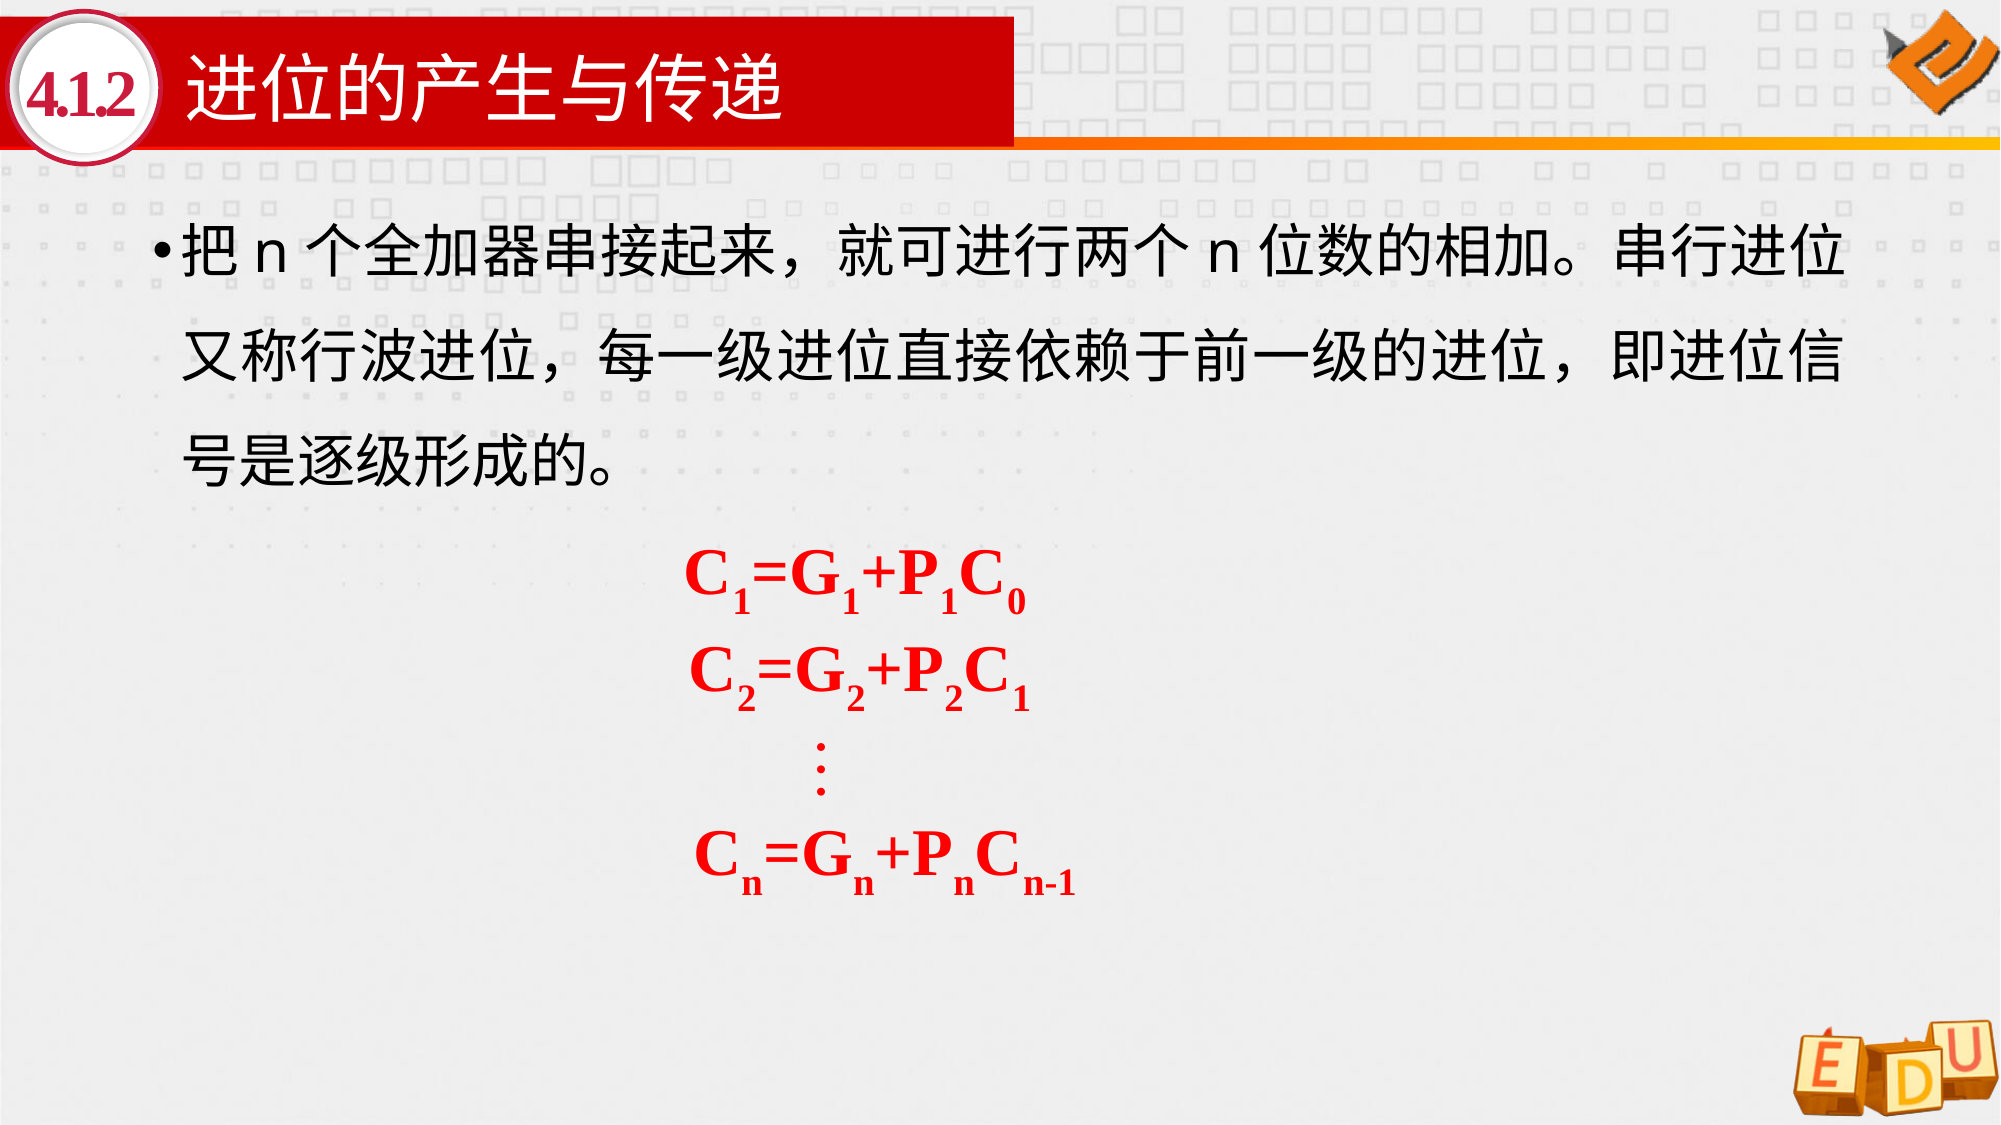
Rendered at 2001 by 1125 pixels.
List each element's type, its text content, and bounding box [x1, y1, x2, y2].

list 把n个全加器串接起来，就可进行两个n位数的相加。串行进位又称行波进位，每一级进位直接依赖于前一级的进位，即进位信号是逐级形成的。 [137, 171, 1863, 989]
picture [0, 0, 2001, 1125]
text_box … [782, 695, 893, 845]
text_box Cn=Gn+PnCn-1 [659, 801, 1111, 911]
list 4.1.2 [12, 49, 153, 131]
text_box C1=G1+P1C0 [659, 520, 1052, 616]
text_box C2=G2+P2C1 [659, 616, 1061, 726]
title 进位的产生与传递 [169, 30, 1287, 154]
